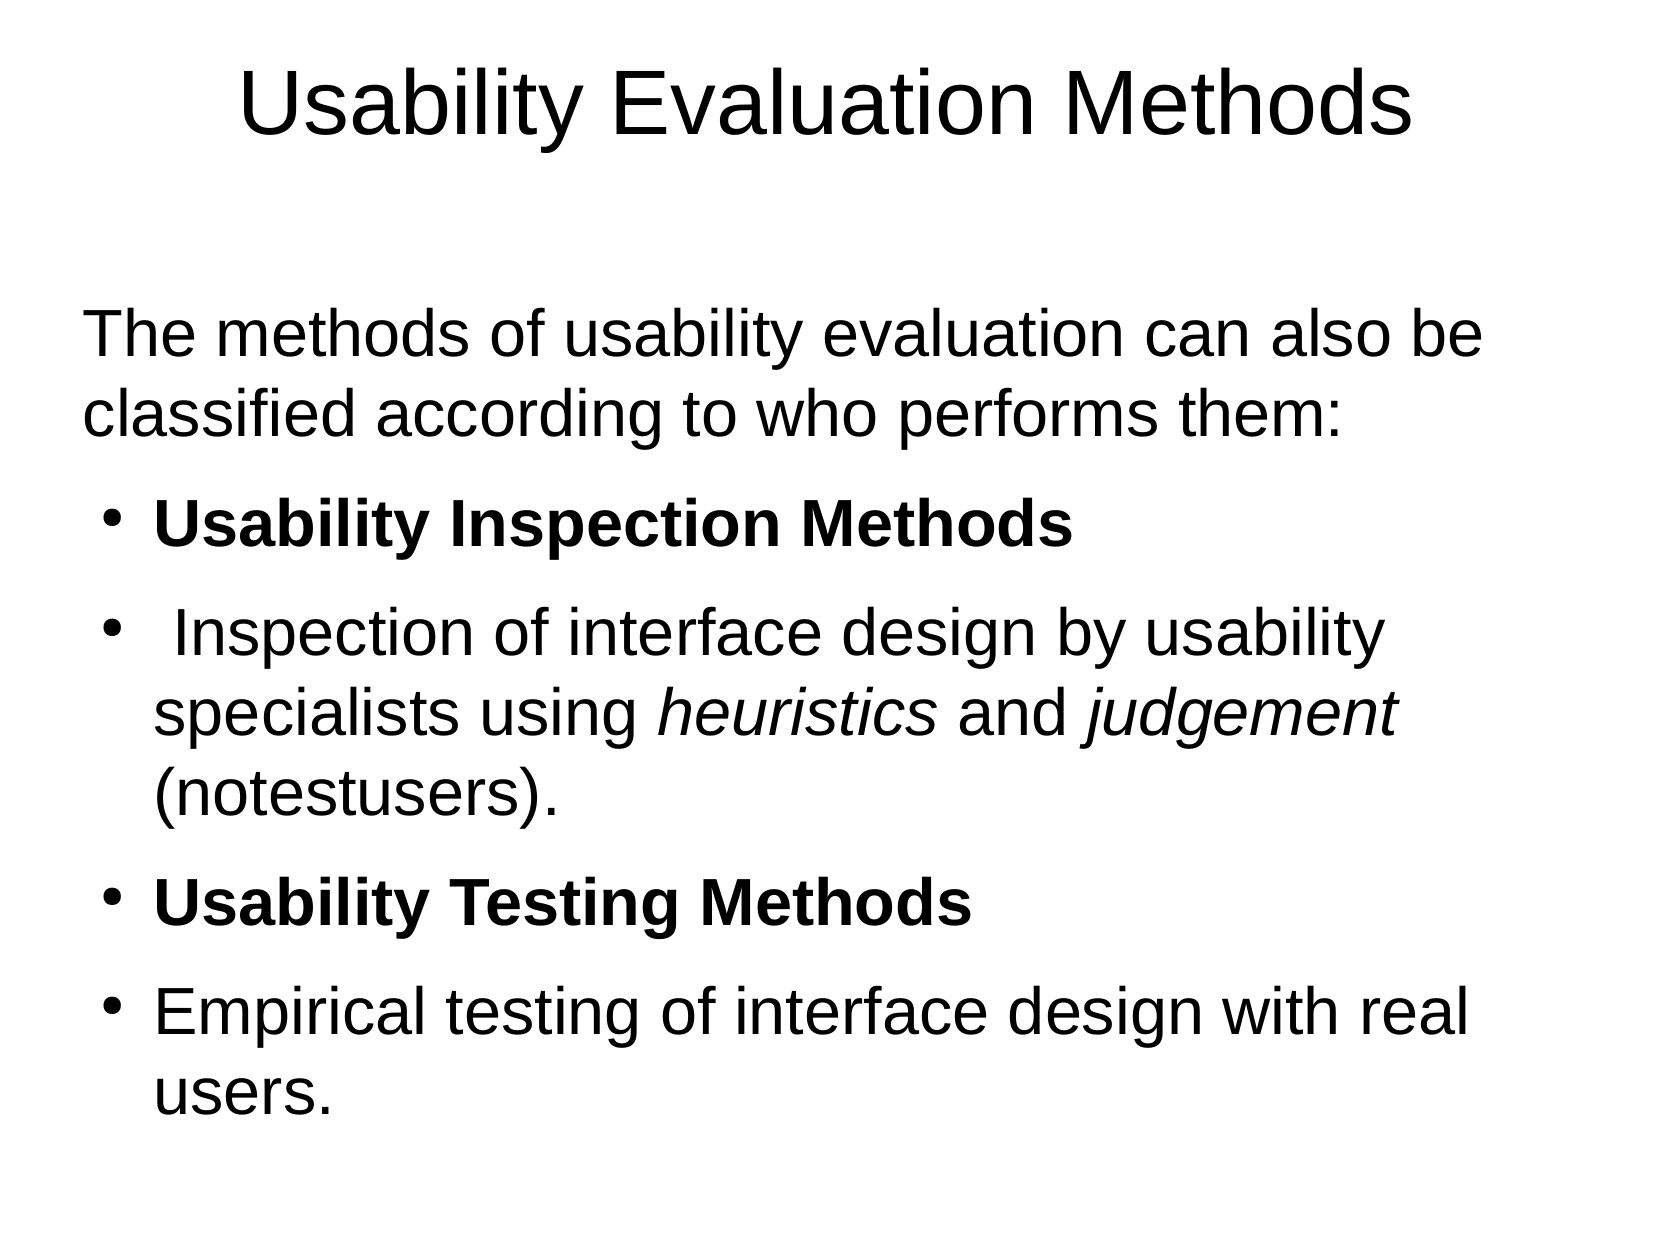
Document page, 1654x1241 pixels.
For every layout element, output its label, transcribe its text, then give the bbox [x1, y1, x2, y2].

list The methods of usability evaluation can also be classiﬁed according to who performs them: Usability Inspection Methods Inspection of interface design by usability specialists using heuristics and judgement (notestusers). Usability Testing Methods Empirical testing of interface design with real users. [82, 290, 1571, 1186]
title Usability Evaluation Methods [82, 49, 1571, 257]
